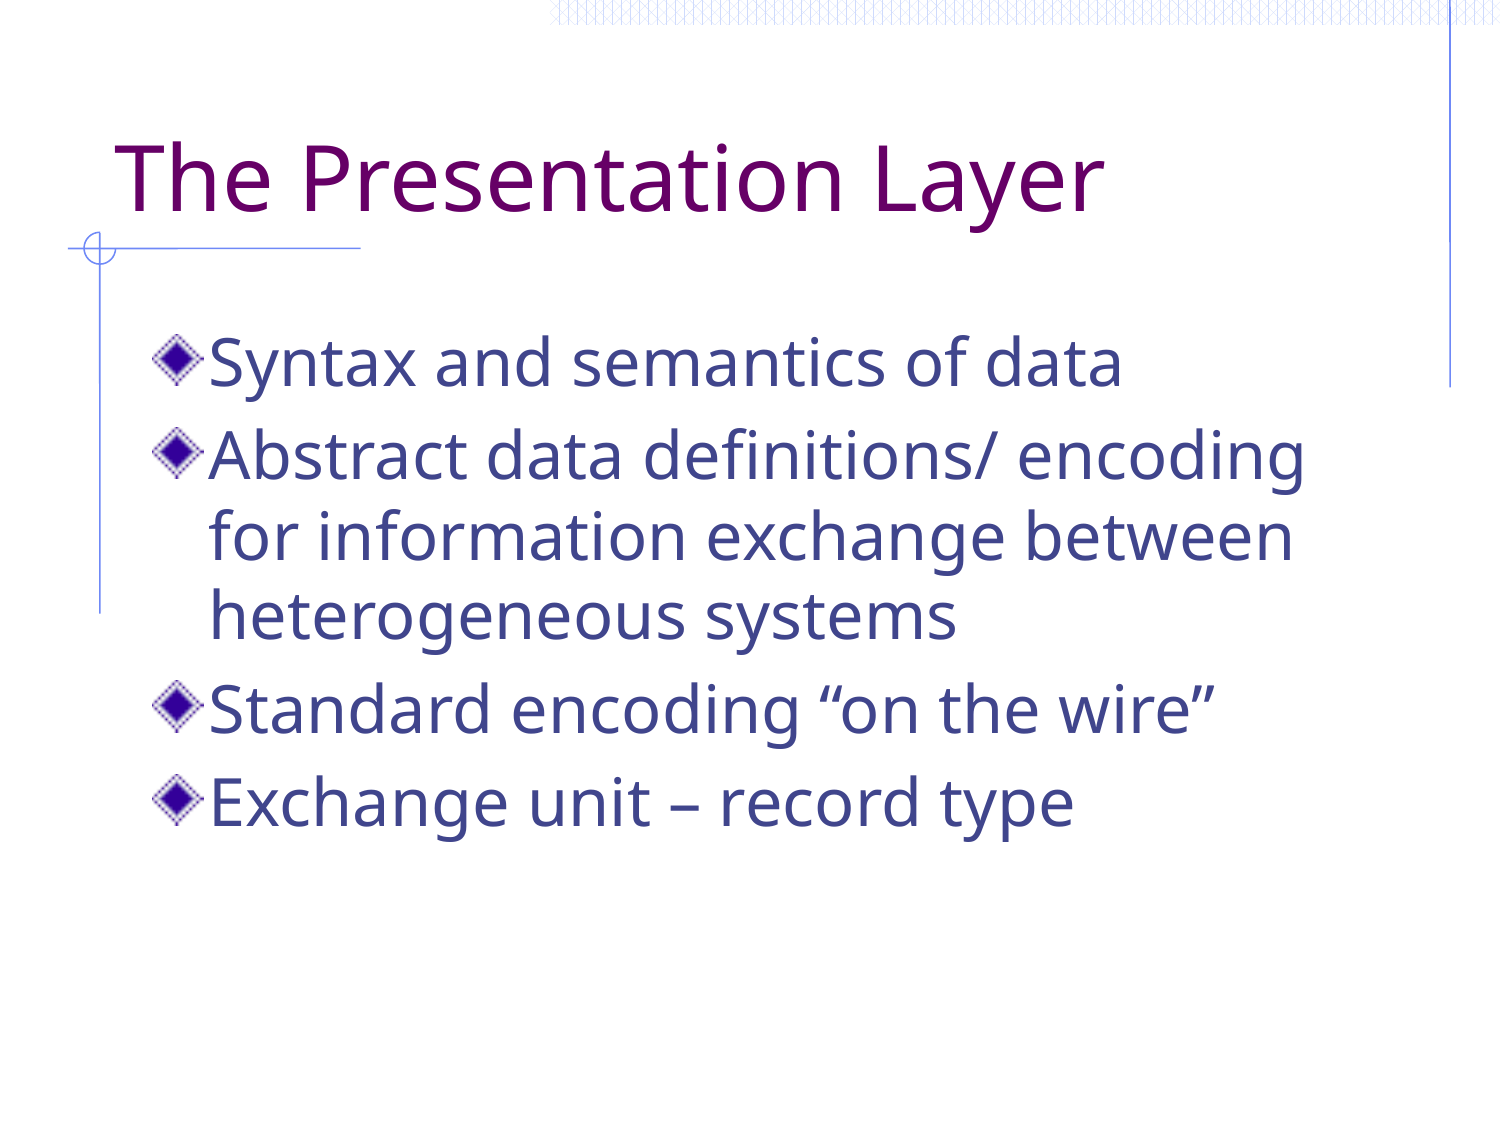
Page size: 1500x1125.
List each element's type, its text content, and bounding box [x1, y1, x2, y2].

picture [152, 427, 204, 479]
list Syntax and semantics of data Abstract data definitions/ encoding for information exchange between heterogeneous systems Standard encoding “on the wire” Exchange unit – record type [137, 312, 1413, 988]
picture [152, 774, 204, 826]
picture [152, 680, 204, 733]
title The Presentation Layer [99, 50, 1375, 238]
picture [152, 334, 204, 386]
